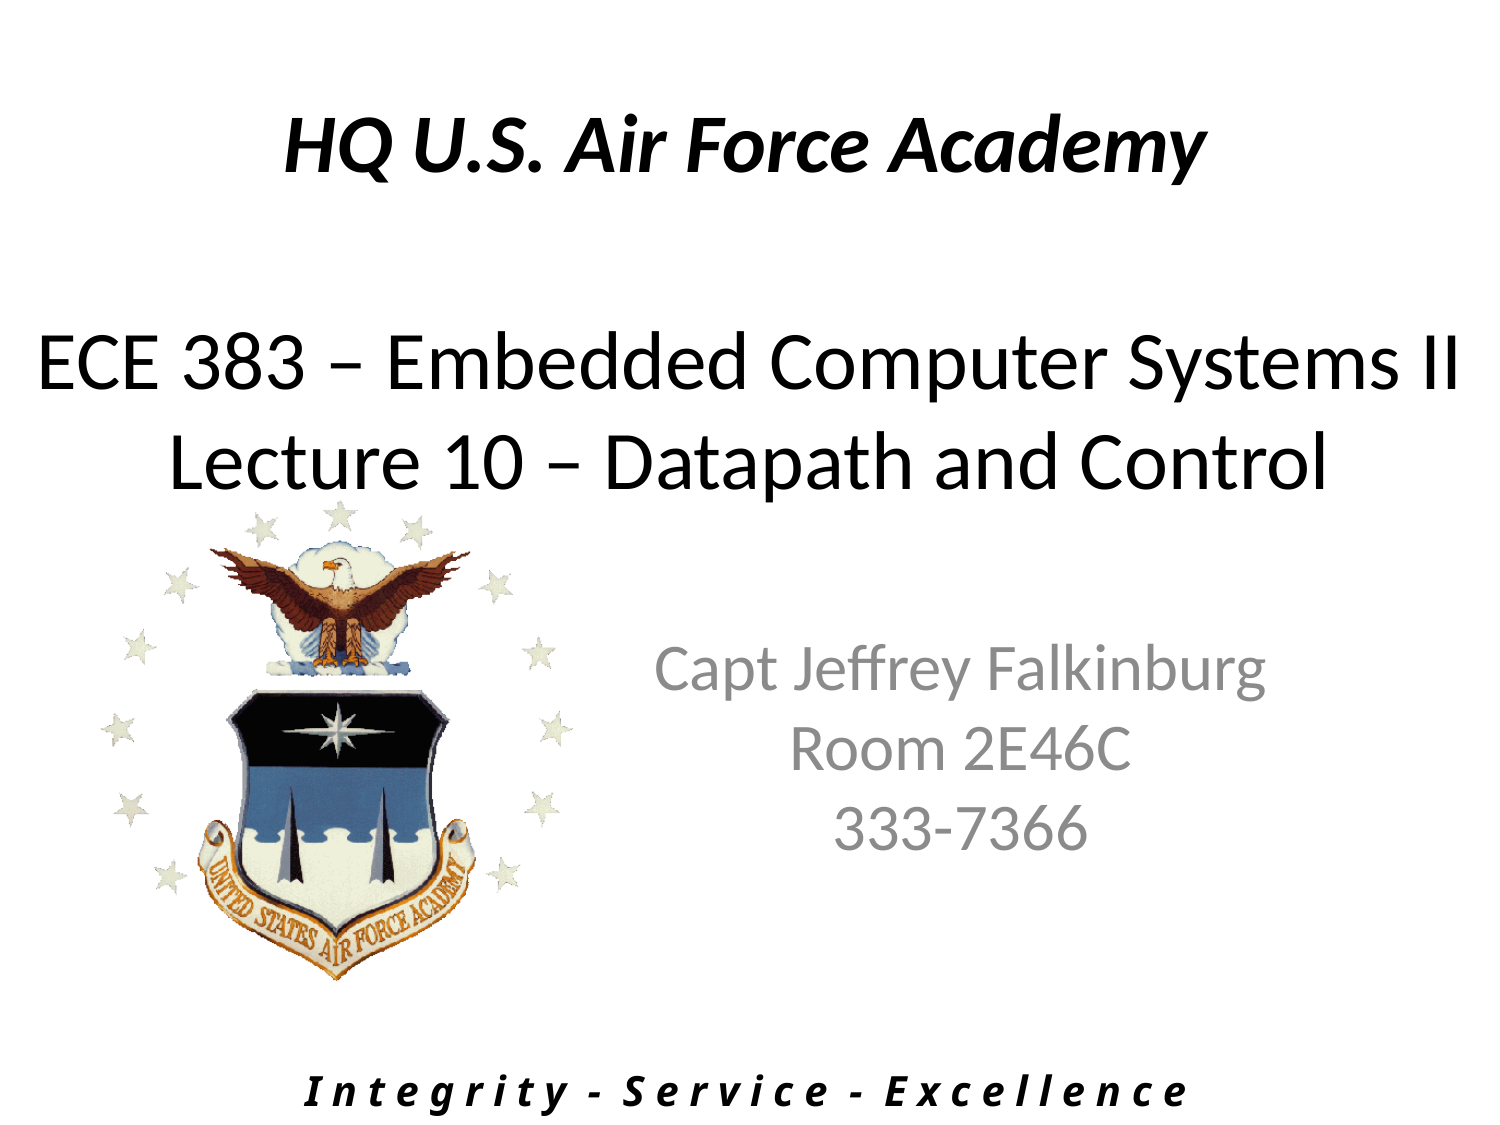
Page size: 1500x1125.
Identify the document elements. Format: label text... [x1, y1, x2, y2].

subtitle Capt Jeffrey Falkinburg Room 2E46C 333-7366 [588, 615, 1375, 975]
title ECE 383 – Embedded Computer Systems II Lecture 10 – Datapath and Control [0, 249, 1500, 563]
text_box I n t e g r i t y - S e r v i c e - E x c e l l e n c e [208, 1057, 1284, 1122]
text_box HQ U.S. Air Force Academy [269, 82, 1223, 197]
picture [85, 476, 584, 1000]
